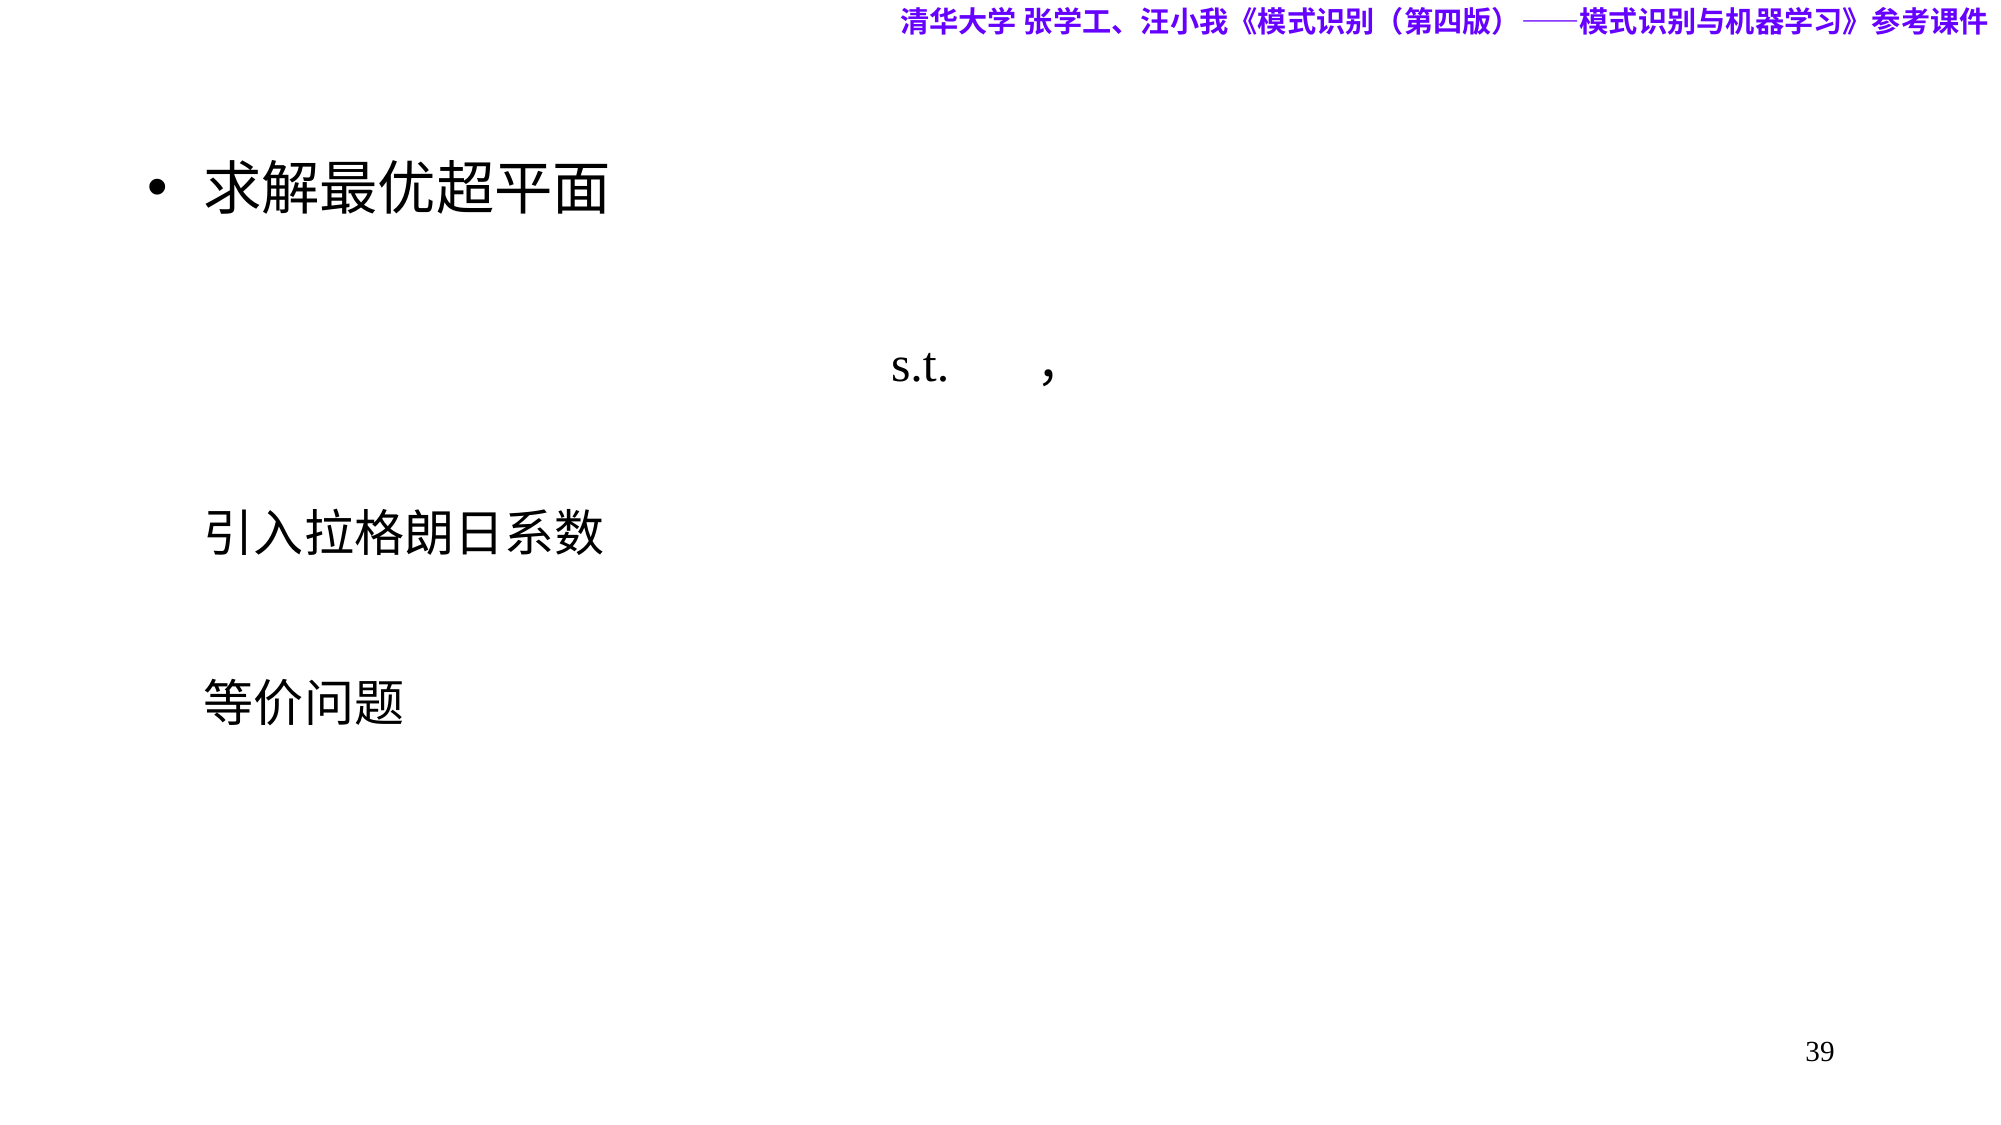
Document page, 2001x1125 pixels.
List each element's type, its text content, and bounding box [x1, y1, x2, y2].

text_box 清华大学 张学工、汪小我《模式识别（第四版）——模式识别与机器学习》参考课件 [546, 3, 2000, 46]
slide_number 39 [1433, 1024, 1851, 1101]
